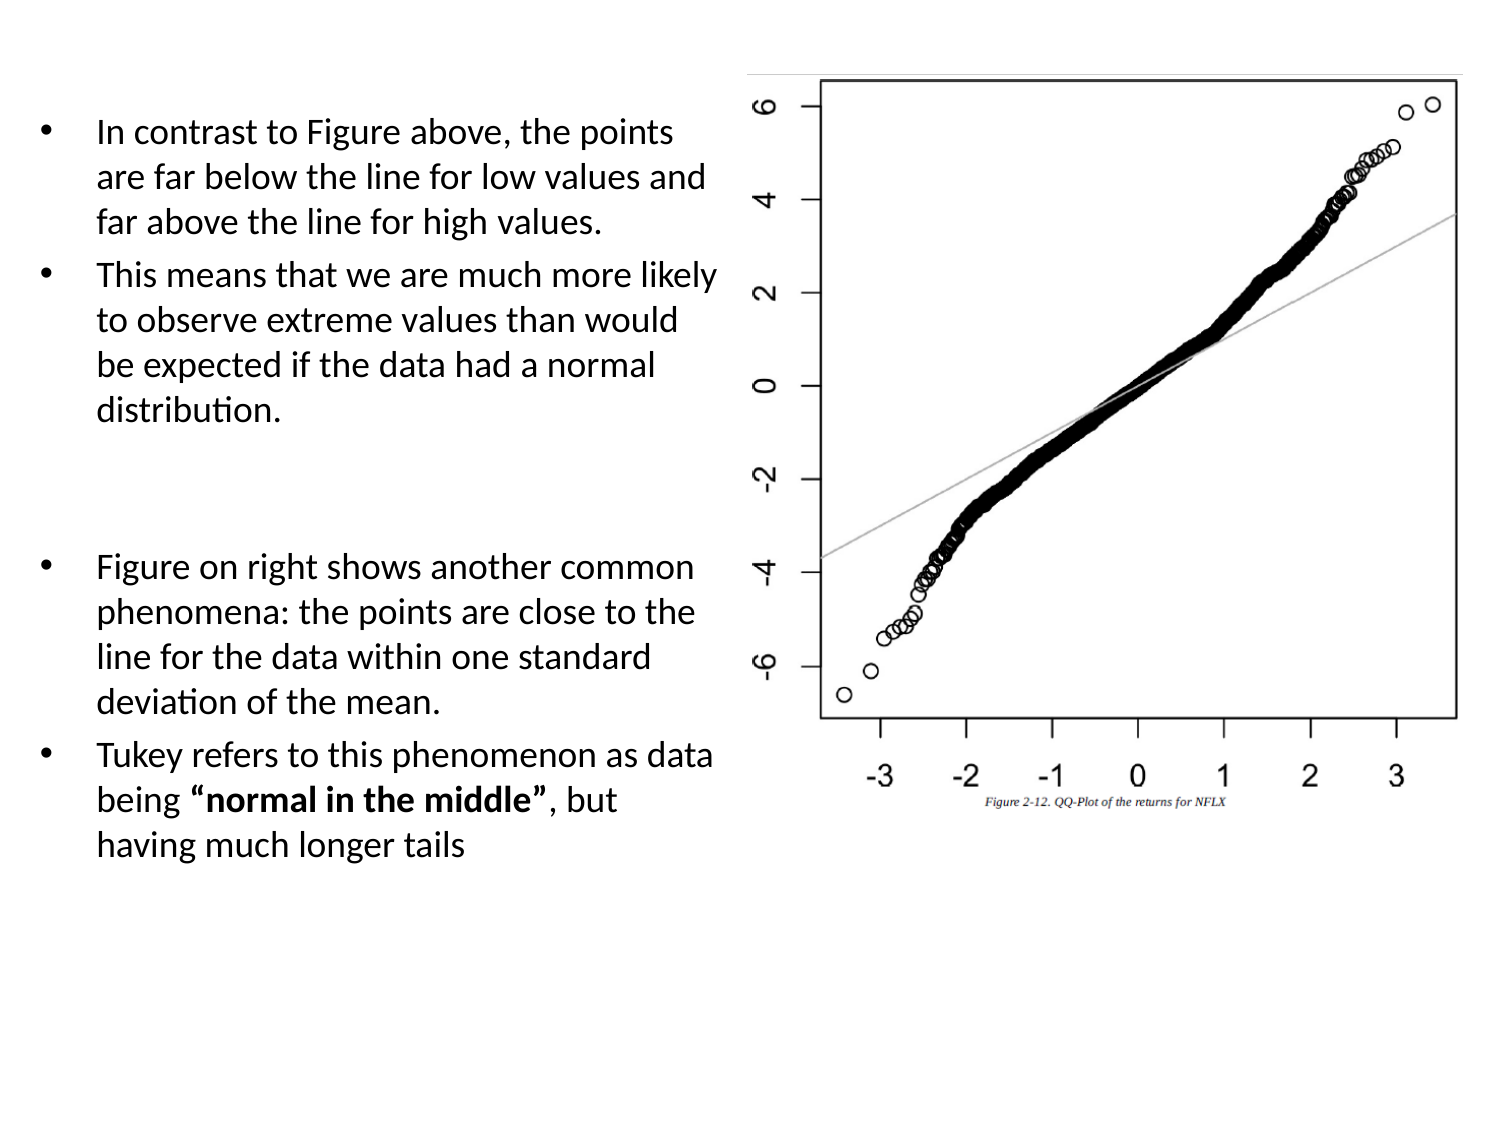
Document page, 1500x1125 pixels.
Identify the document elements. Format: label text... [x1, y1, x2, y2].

picture [747, 74, 1463, 813]
list In contrast to Figure above, the points are far below the line for low values and far above the line for high values. This means that we are much more likely to observe extreme values than would be expected if the data had a normal distribution. Figure on right shows another common phenomena: the points are close to the line for the data within one standard deviation of the mean. Tukey refers to this phenomenon as data being “normal in the middle”, but having much longer tails [24, 99, 738, 1005]
